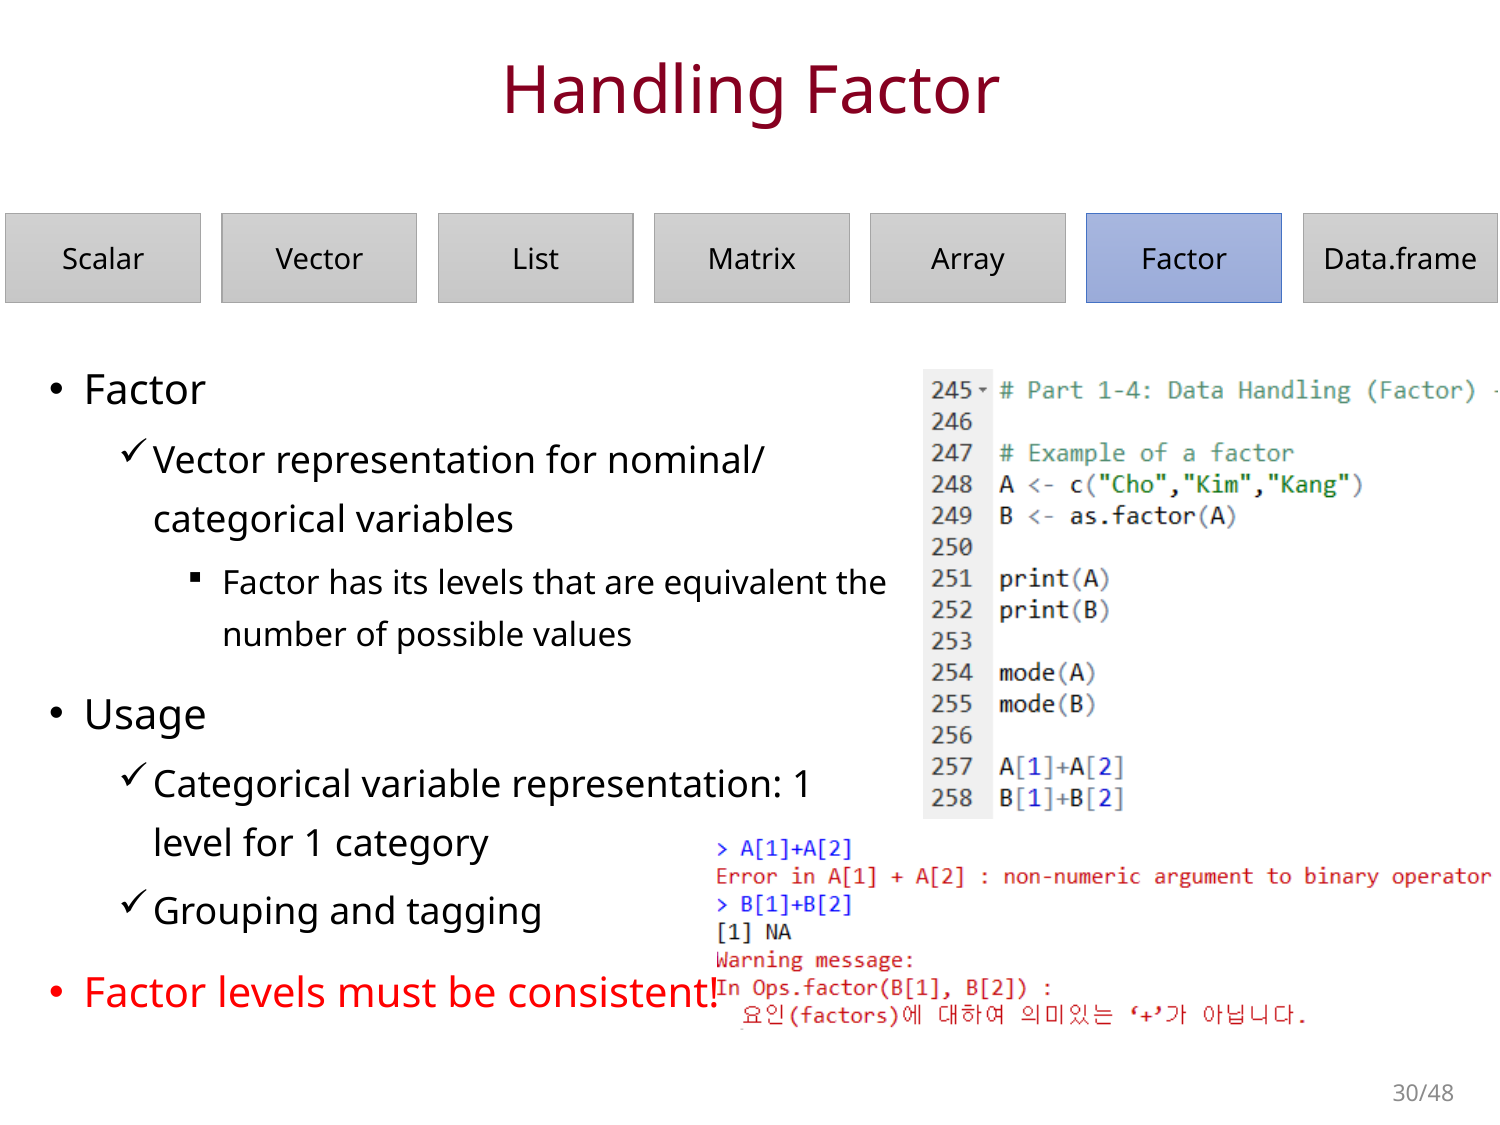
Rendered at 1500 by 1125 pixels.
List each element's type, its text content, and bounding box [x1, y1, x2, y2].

text_box Vector [221, 213, 417, 303]
list Factor Vector representation for nominal/categorical variables Factor has its levels that are equivalent the number of possible values Usage Categorical variable representation: 1 level for 1 category Grouping and tagging Factor levels must be consistent! [34, 340, 911, 1059]
picture [717, 835, 1498, 1031]
text_box List [438, 213, 634, 303]
text_box Data.frame [1303, 213, 1498, 303]
text_box Factor [1086, 213, 1282, 303]
text_box Scalar [5, 213, 201, 303]
slide_number 30/48 [1131, 1071, 1470, 1116]
text_box Array [870, 213, 1066, 303]
title Handling Factor [34, 37, 1470, 147]
text_box Matrix [654, 213, 850, 303]
picture [922, 369, 1499, 819]
